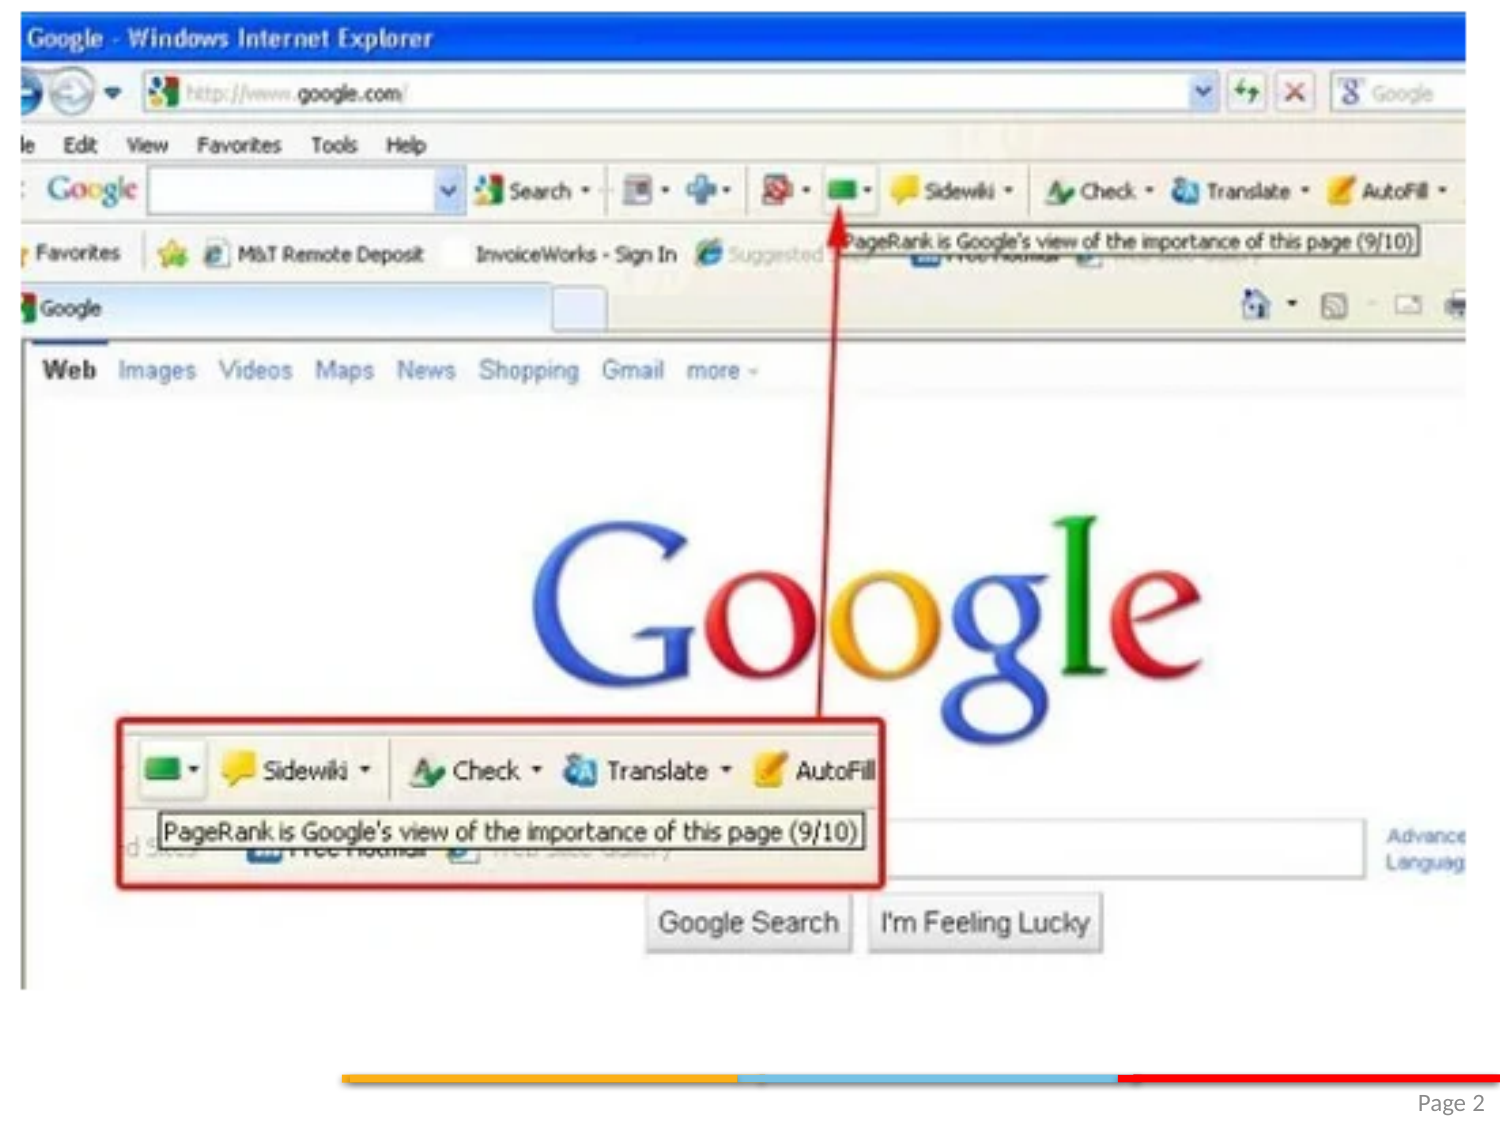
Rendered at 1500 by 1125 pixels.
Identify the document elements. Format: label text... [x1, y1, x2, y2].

slide_number Page 2 [1149, 1077, 1500, 1125]
picture [0, 0, 1500, 1023]
